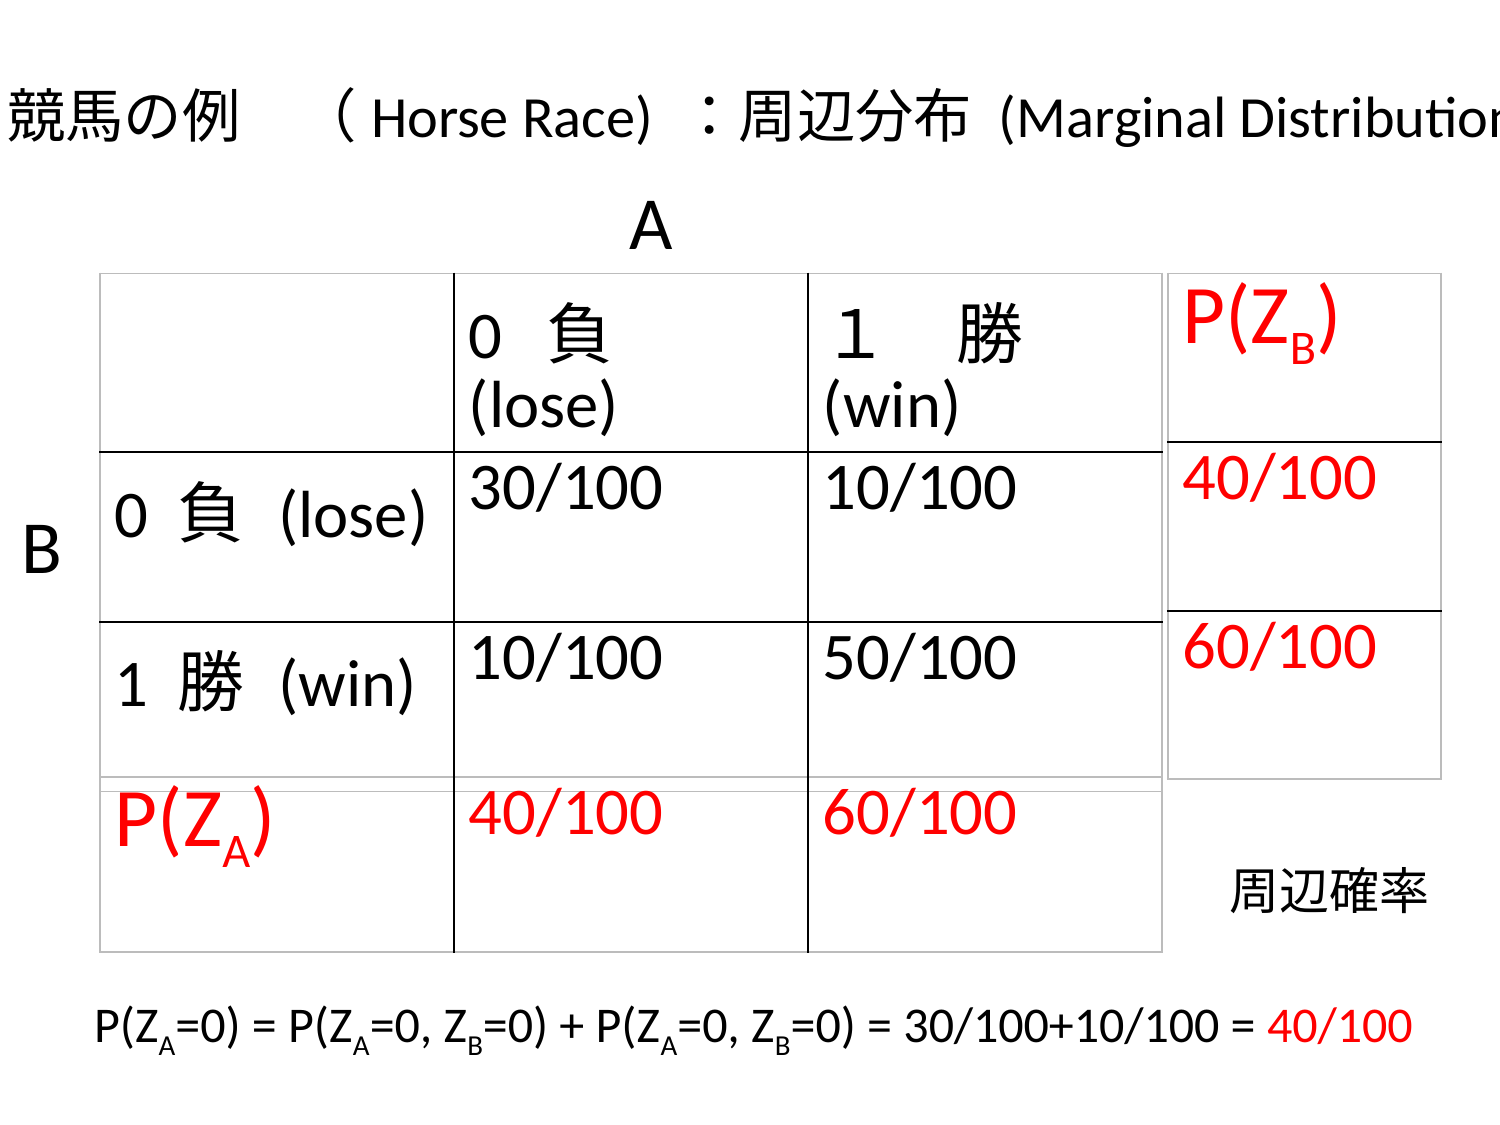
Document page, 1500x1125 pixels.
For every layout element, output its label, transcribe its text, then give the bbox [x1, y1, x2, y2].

text_box A [615, 167, 656, 273]
table_cell 60/100 [1169, 612, 1440, 778]
table_cell 10/100 [809, 453, 1161, 621]
table_header １ 勝 (win) [809, 274, 1161, 451]
text_box 競馬の例 （Horse Race) ：周辺分布 (Marginal Distribution) [0, 71, 1500, 157]
table_header P(ZA) [101, 778, 453, 951]
table_cell 10/100 [455, 623, 807, 776]
table_header 0 負 (lose) [455, 274, 807, 451]
table_header 60/100 [809, 778, 1161, 951]
table_cell 50/100 [809, 623, 1161, 776]
table_cell 40/100 [1169, 443, 1440, 610]
text_box P(ZA=0) = P(ZA=0, ZB=0) + P(ZA=0, ZB=0) = 30/100+10/100 = 40/100 [79, 985, 1428, 1069]
table_header [101, 274, 453, 451]
table_cell 1 勝 (win) [101, 623, 453, 776]
text_box B [6, 491, 77, 596]
table_header 40/100 [455, 778, 807, 951]
table_cell 30/100 [455, 453, 807, 621]
text_box 周辺確率 [1214, 851, 1445, 927]
table_cell 0 負 (lose) [101, 453, 453, 621]
table_header P(ZB) [1169, 274, 1440, 441]
